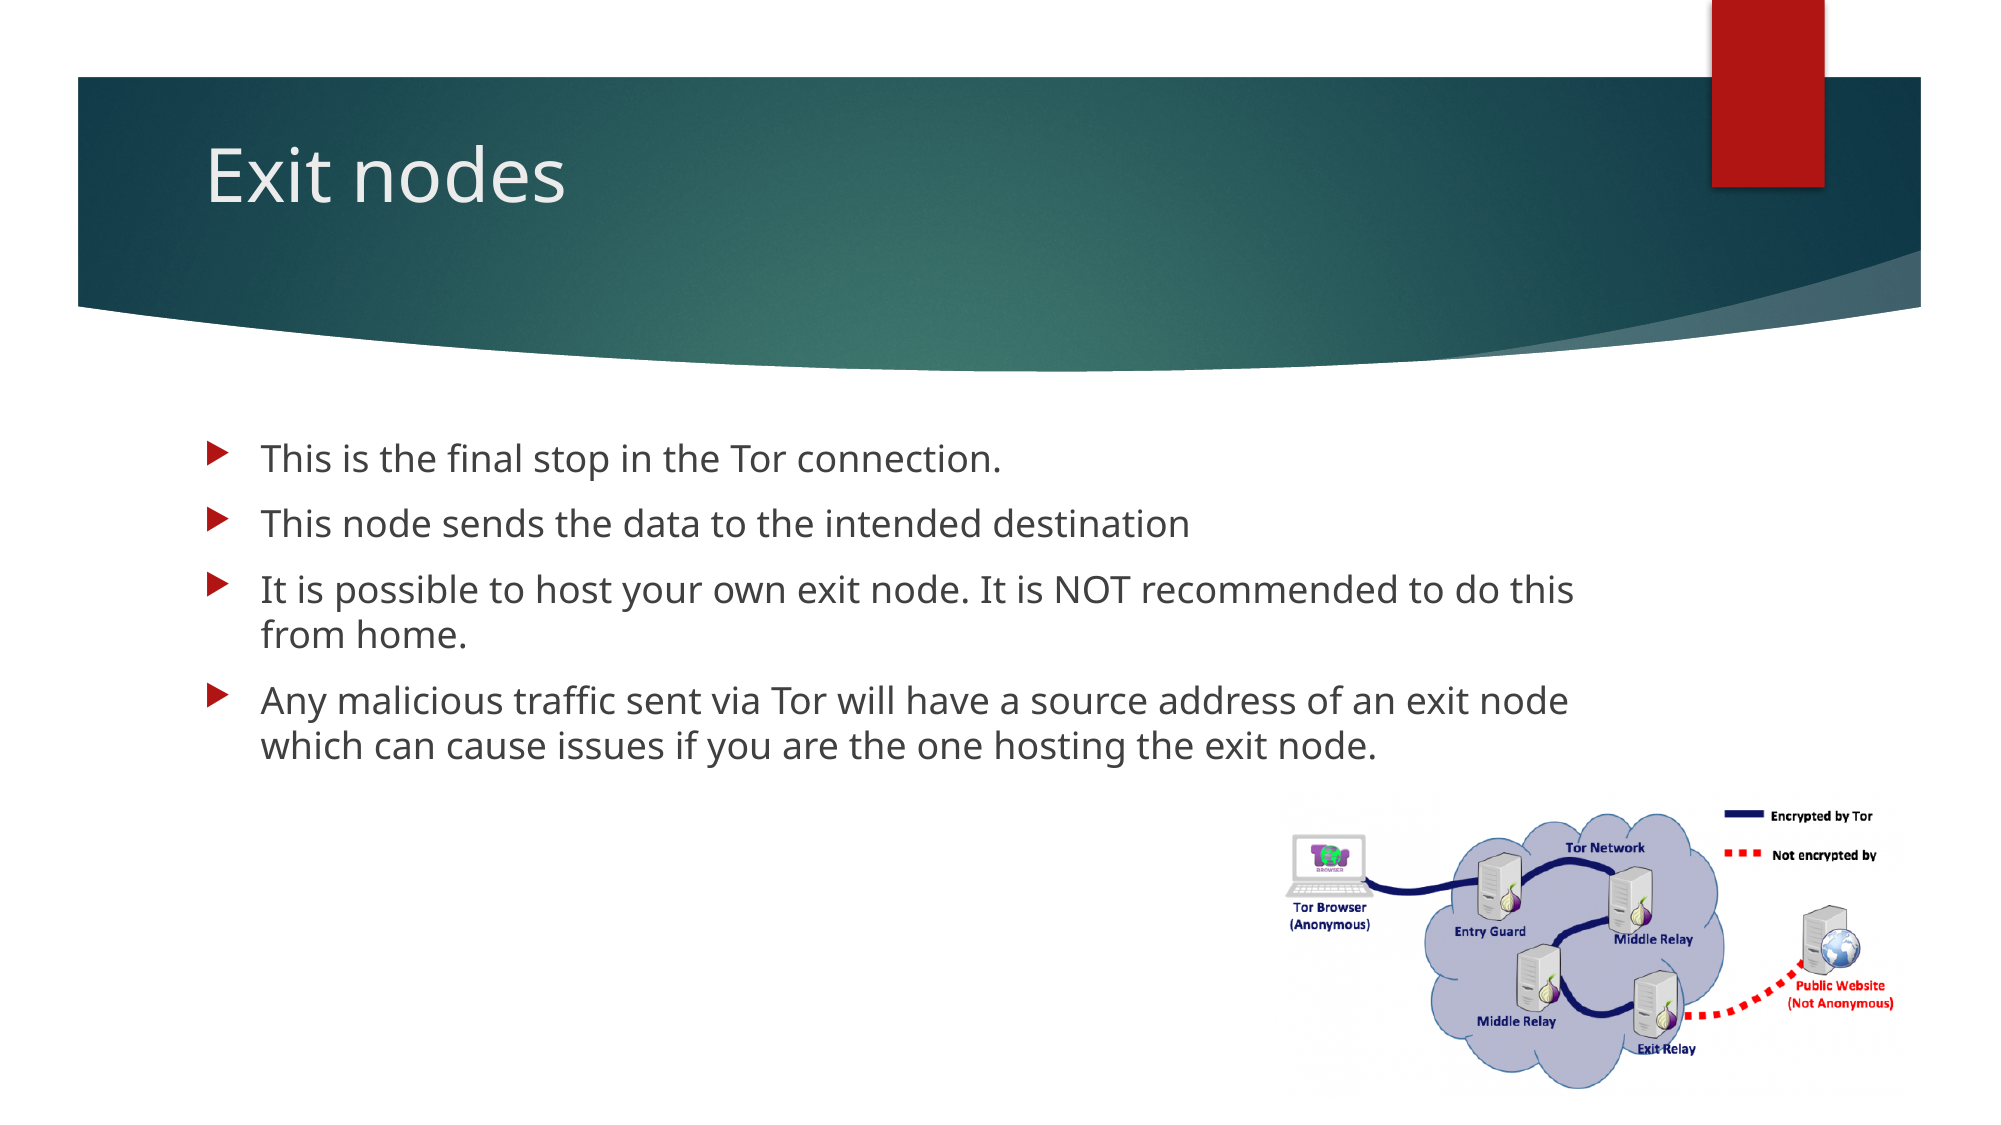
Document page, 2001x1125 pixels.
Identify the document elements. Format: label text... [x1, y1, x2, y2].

picture [1274, 789, 1909, 1098]
list This is the final stop in the Tor connection. This node sends the data to the intended destination It is possible to host your own exit node. It is NOT recommended to do this from home. Any malicious traffic sent via Tor will have a source address of an exit node which can cause issues if you are the one hosting the exit node. [189, 427, 1638, 988]
title Exit nodes [189, 159, 1638, 276]
